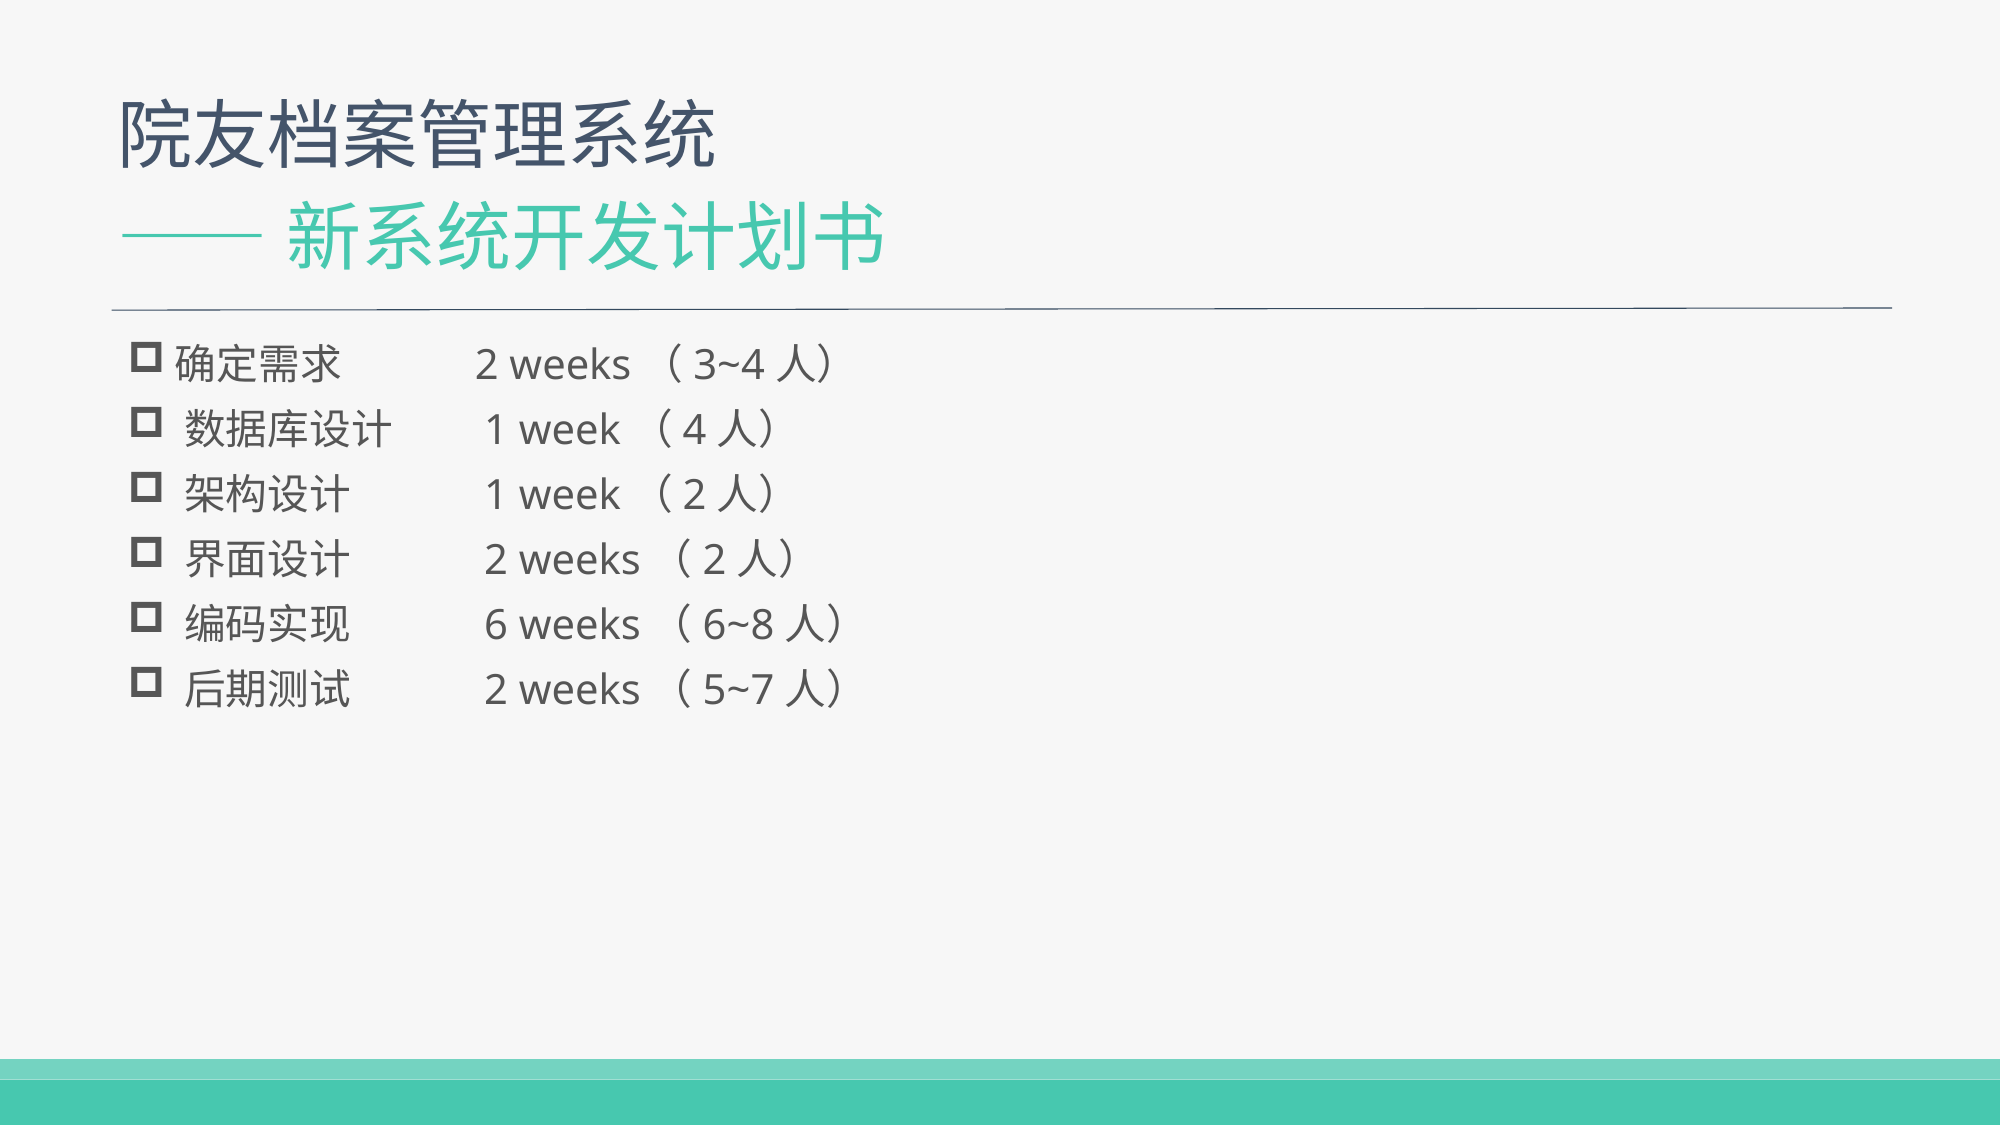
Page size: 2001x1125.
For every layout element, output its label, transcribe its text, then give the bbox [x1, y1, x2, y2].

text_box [111, 307, 1893, 311]
list 院友档案管理系统 ——新系统开发计划书 [117, 90, 1350, 290]
text_box [0, 1081, 2000, 1125]
text_box 确定需求 2 weeks（3~4人） 数据库设计 1 week（4人） 架构设计 1 week（2人） 界面设计 2 weeks（2人） 编码实现 6 weeks（6~8人） 后期测试 2 weeks（5~7人） [127, 315, 1960, 909]
text_box [0, 1058, 2000, 1081]
